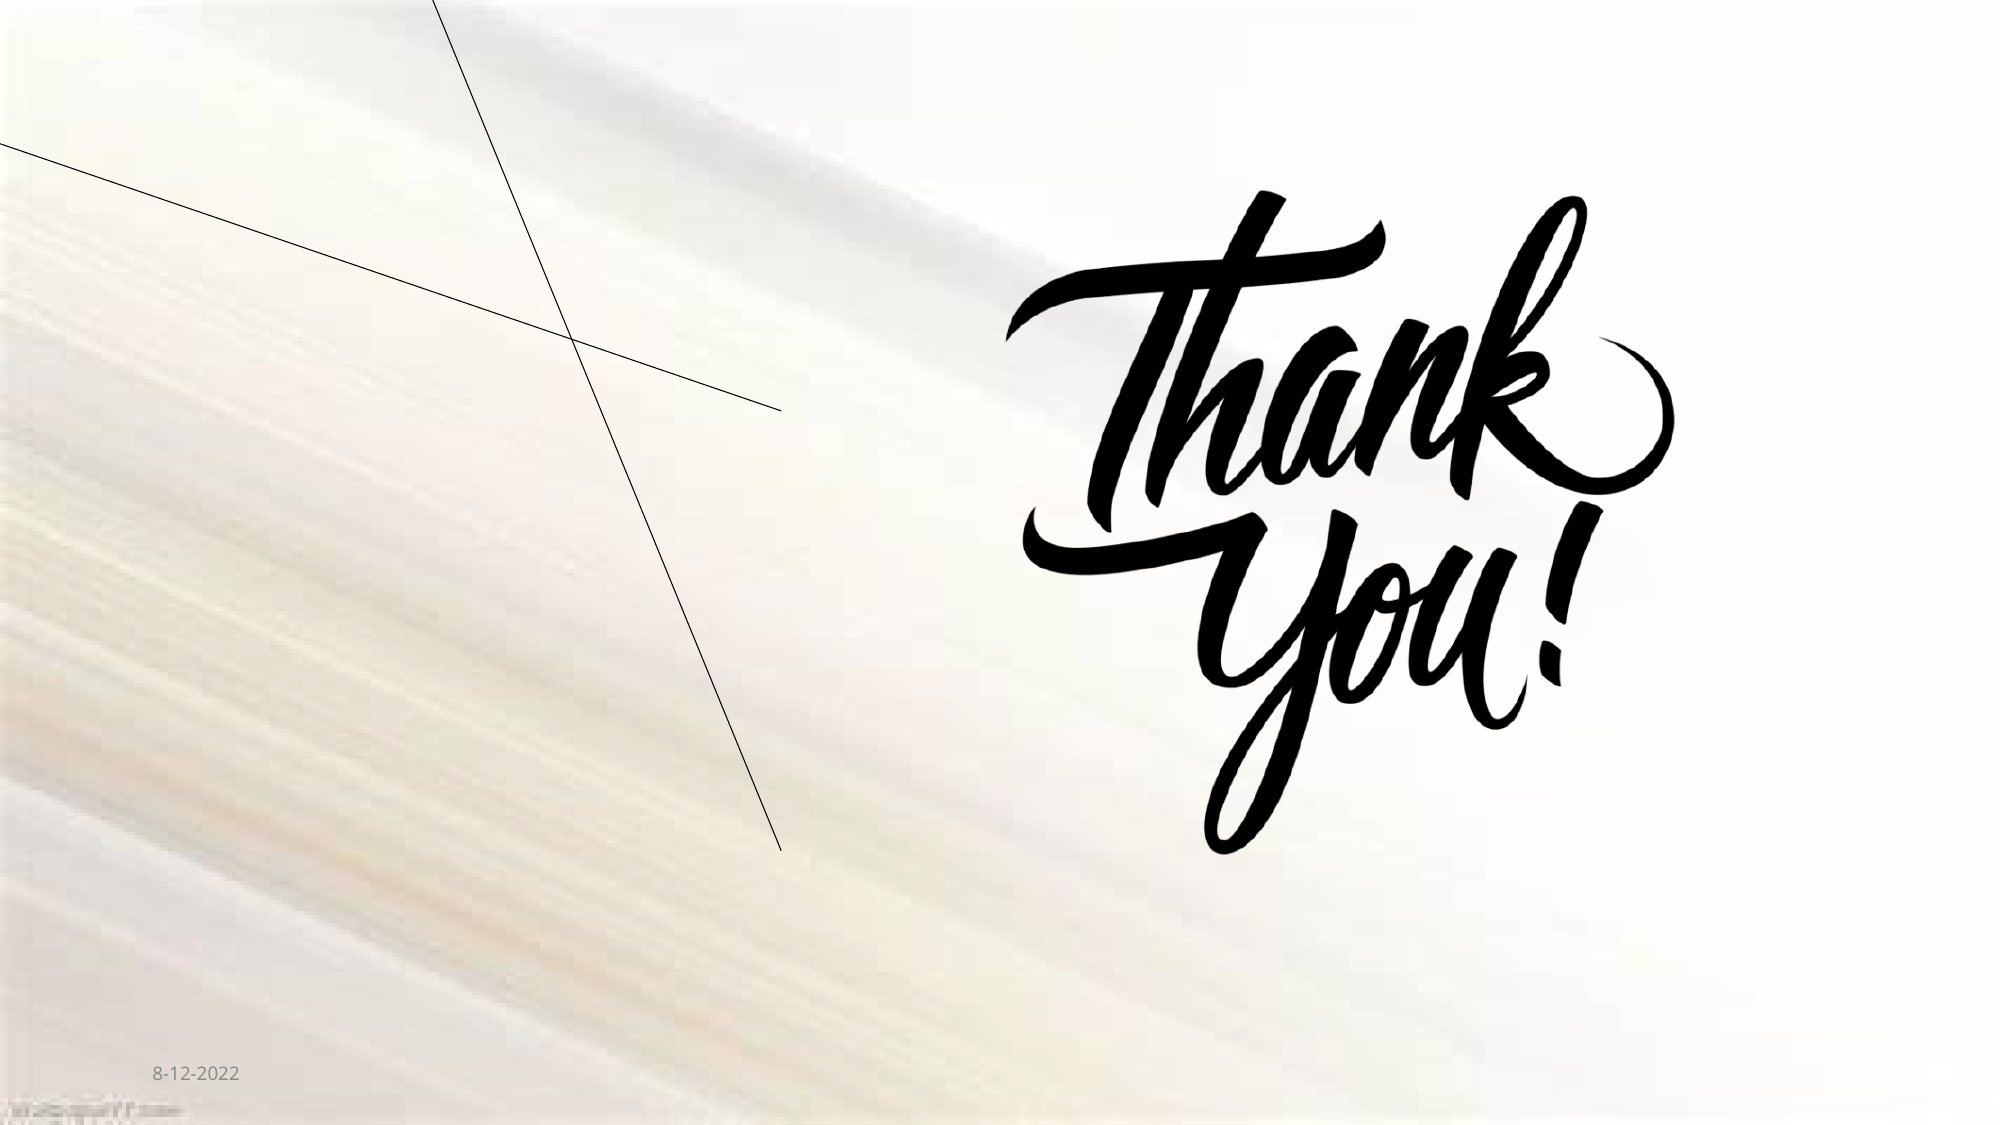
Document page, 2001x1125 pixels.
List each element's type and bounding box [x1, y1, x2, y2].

slide_number [137, 1042, 588, 1103]
picture [876, 53, 1798, 975]
